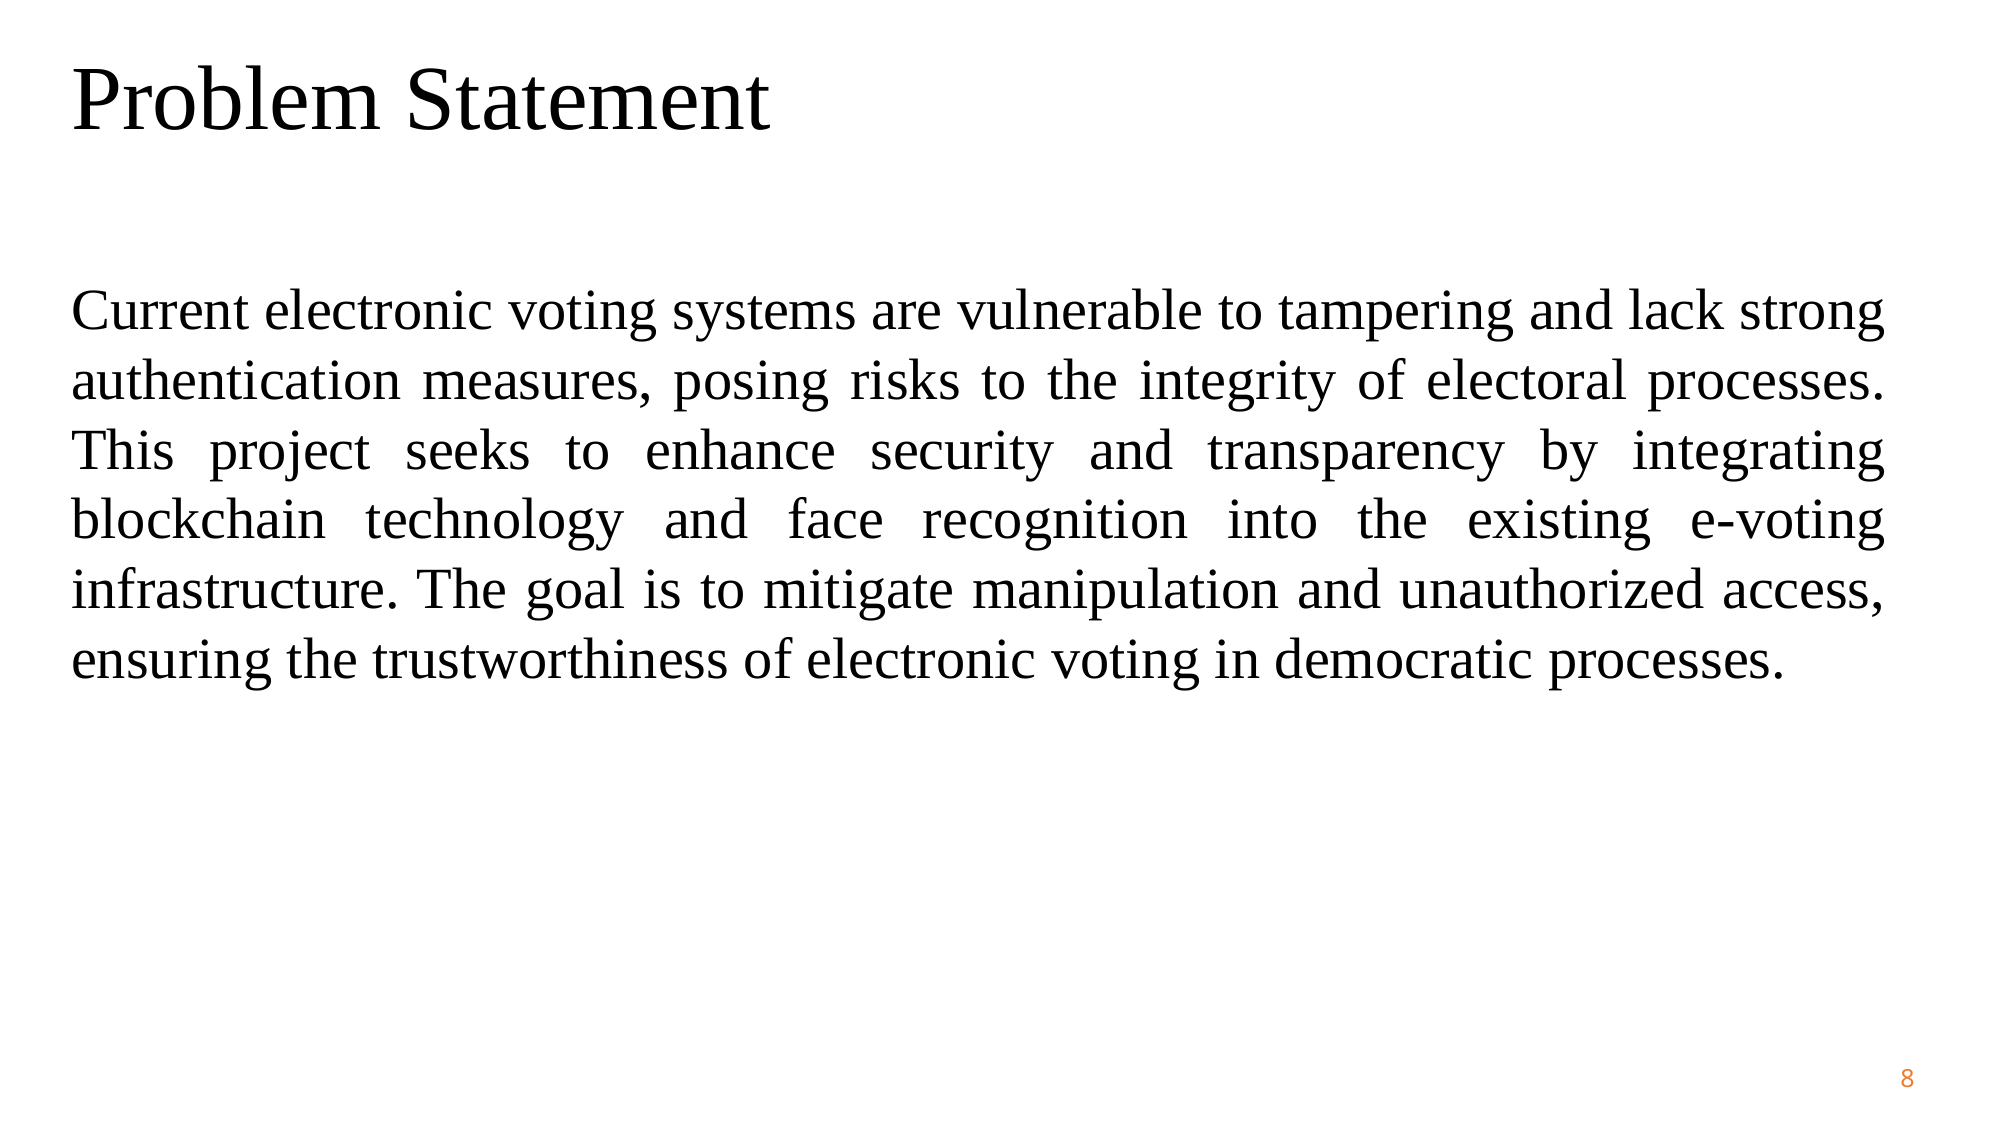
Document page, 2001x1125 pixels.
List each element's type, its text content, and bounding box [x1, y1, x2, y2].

title Problem Statement [56, 50, 1782, 150]
slide_number 8 [1757, 1050, 1930, 1110]
list Current electronic voting systems are vulnerable to tampering and lack strong authentication measures, posing risks to the integrity of electoral processes. This project seeks to enhance security and transparency by integrating blockchain technology and face recognition into the existing e-voting infrastructure. The goal is to mitigate manipulation and unauthorized access, ensuring the trustworthiness of electronic voting in democratic processes. [56, 263, 1902, 1063]
